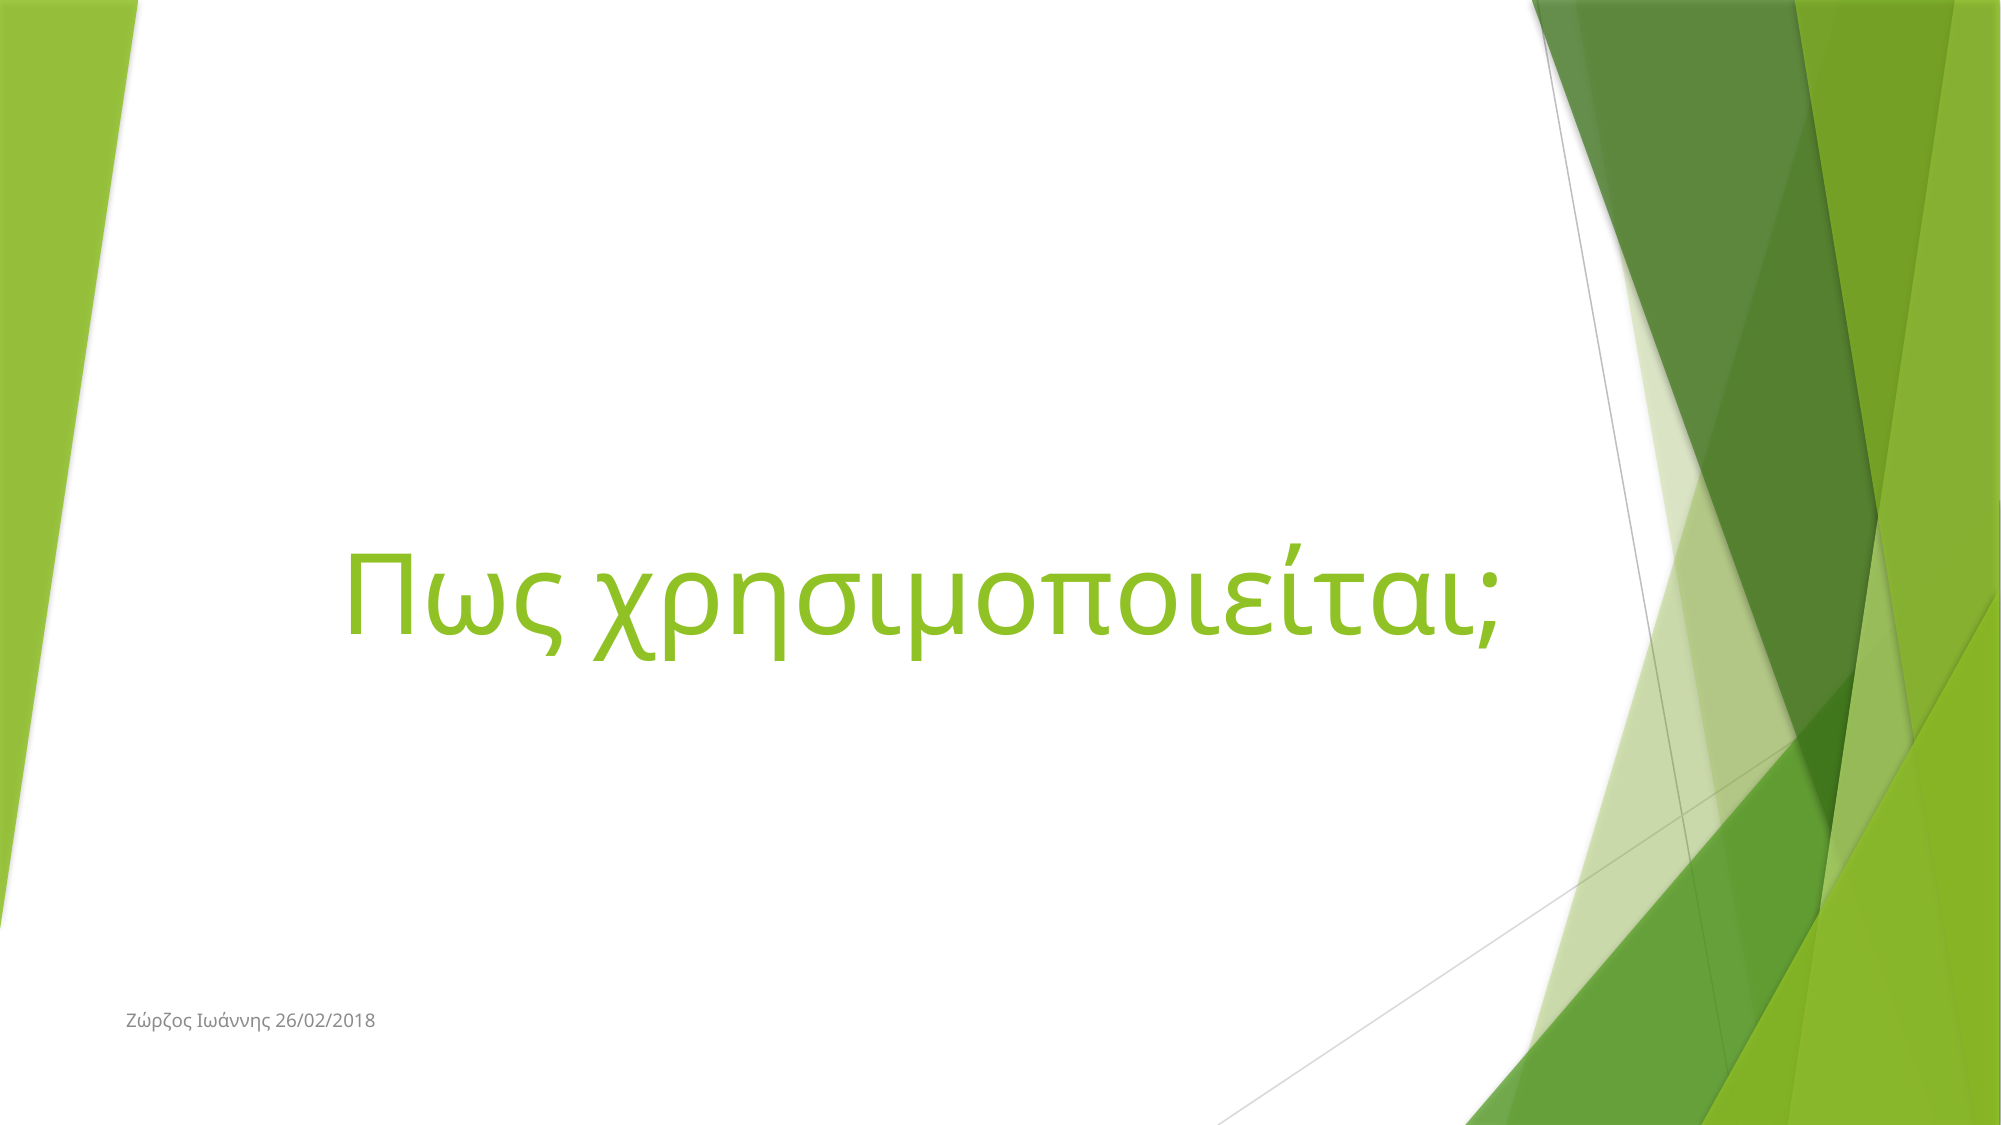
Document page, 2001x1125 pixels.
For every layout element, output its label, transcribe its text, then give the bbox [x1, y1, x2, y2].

footer Ζώρζος Ιωάννης 26/02/2018 [111, 991, 1145, 1051]
title Πως χρησιμοποιείται; [247, 394, 1522, 665]
